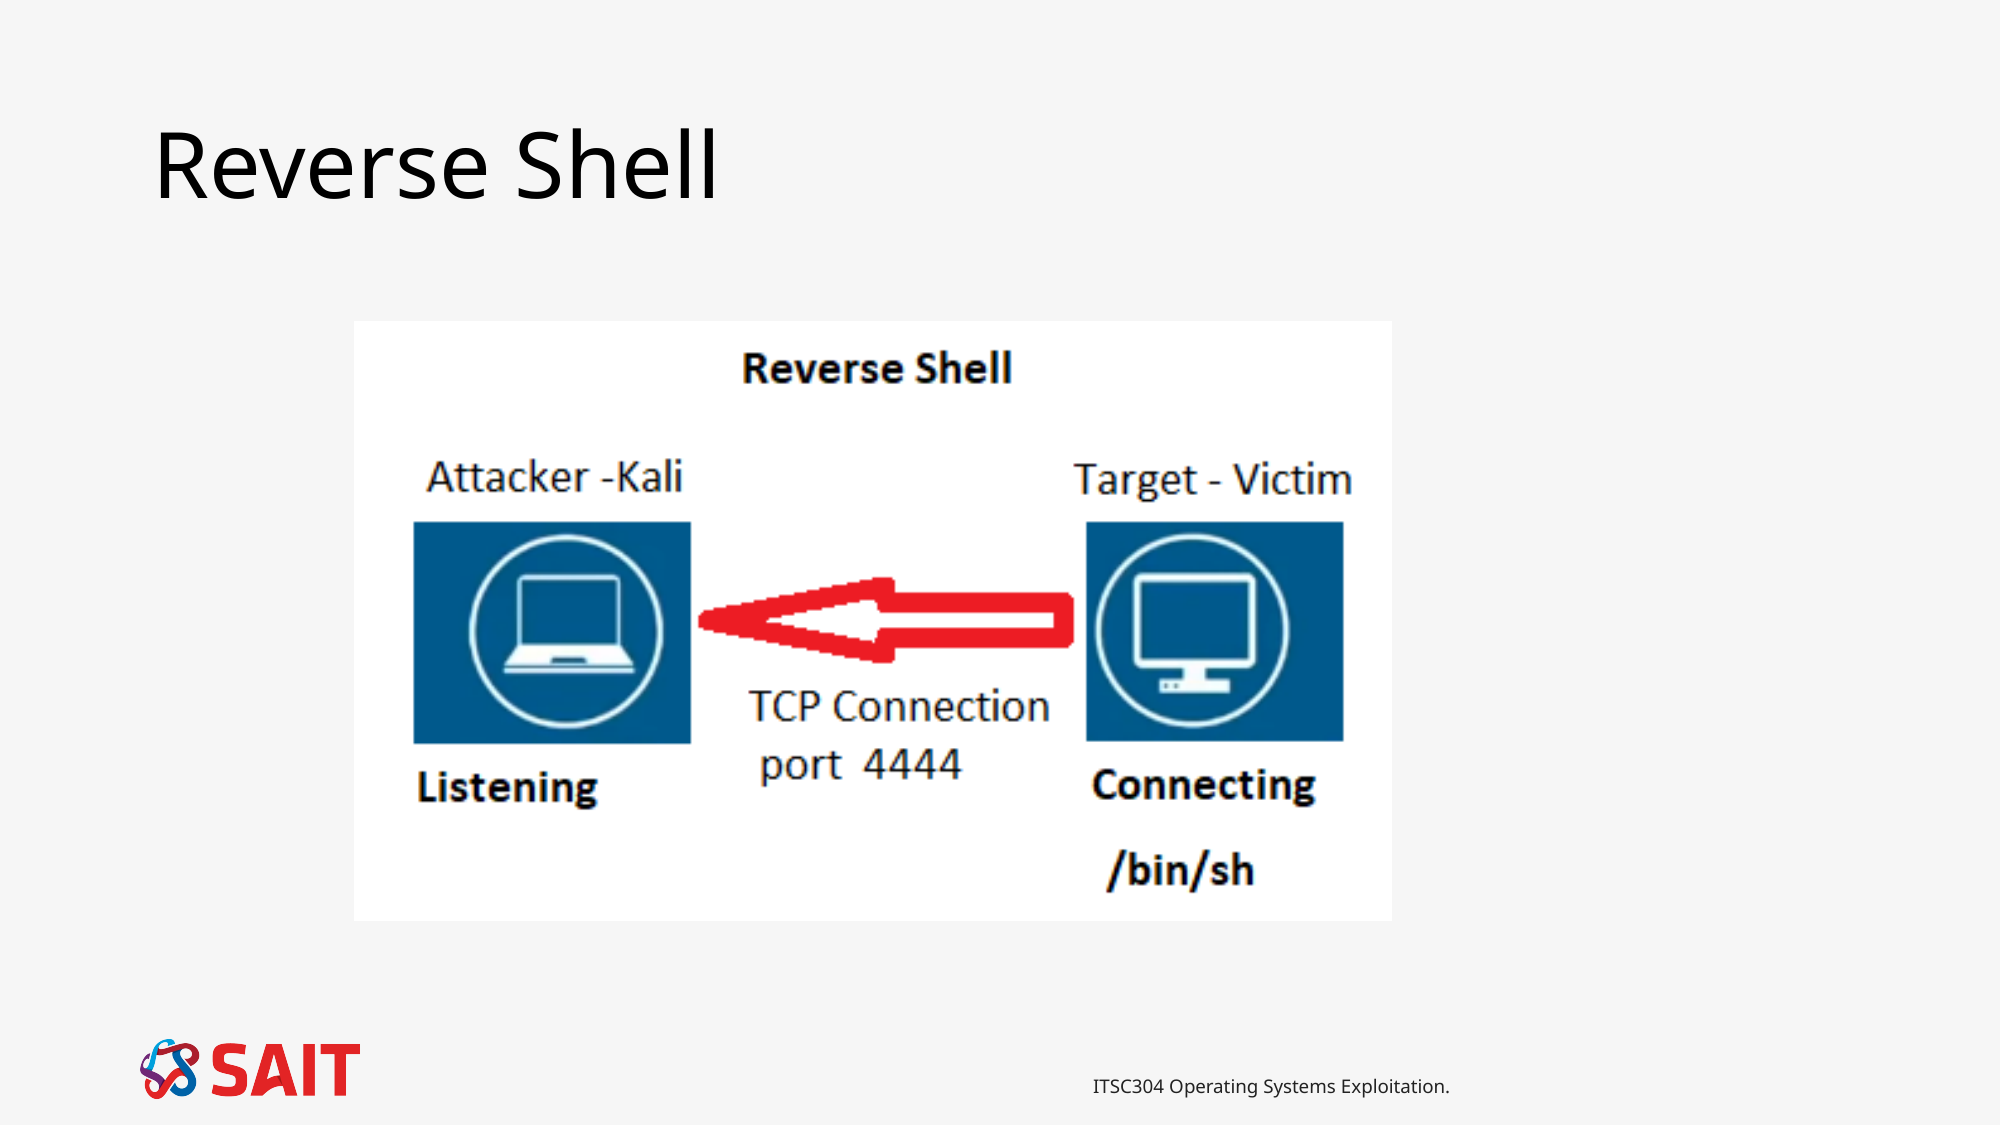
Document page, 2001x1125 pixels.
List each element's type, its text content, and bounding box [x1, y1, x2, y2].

picture [354, 321, 1392, 921]
footer ITSC304 Operating Systems Exploitation. [858, 1048, 1690, 1109]
picture [114, 1013, 386, 1125]
title Reverse Shell [137, 59, 1863, 278]
